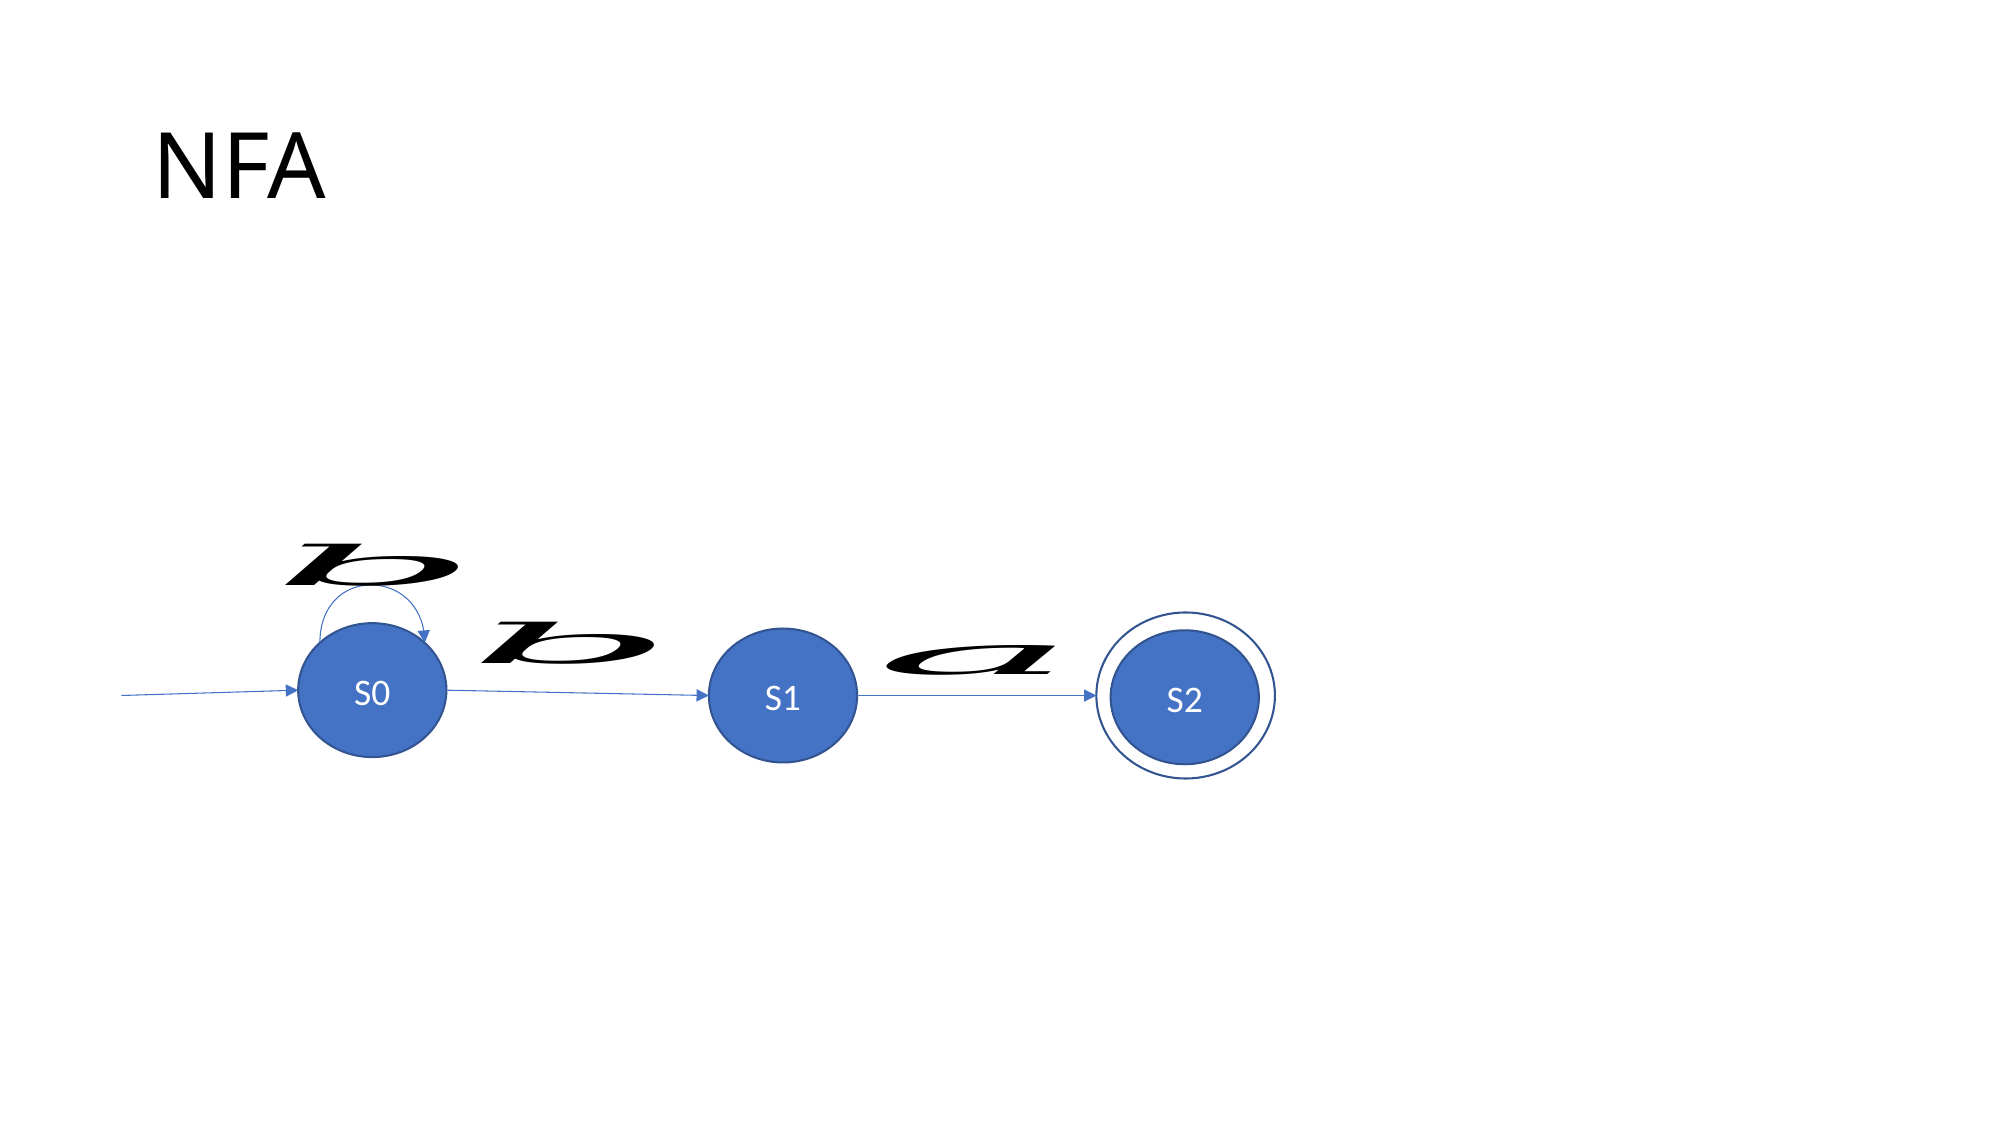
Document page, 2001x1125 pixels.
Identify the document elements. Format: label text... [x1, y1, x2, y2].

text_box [121, 690, 299, 696]
text_box [1095, 611, 1276, 780]
text_box S2 [1109, 629, 1260, 766]
title NFA [137, 59, 1863, 278]
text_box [446, 690, 709, 696]
text_box S0 [297, 622, 448, 759]
text_box S1 [707, 627, 859, 764]
